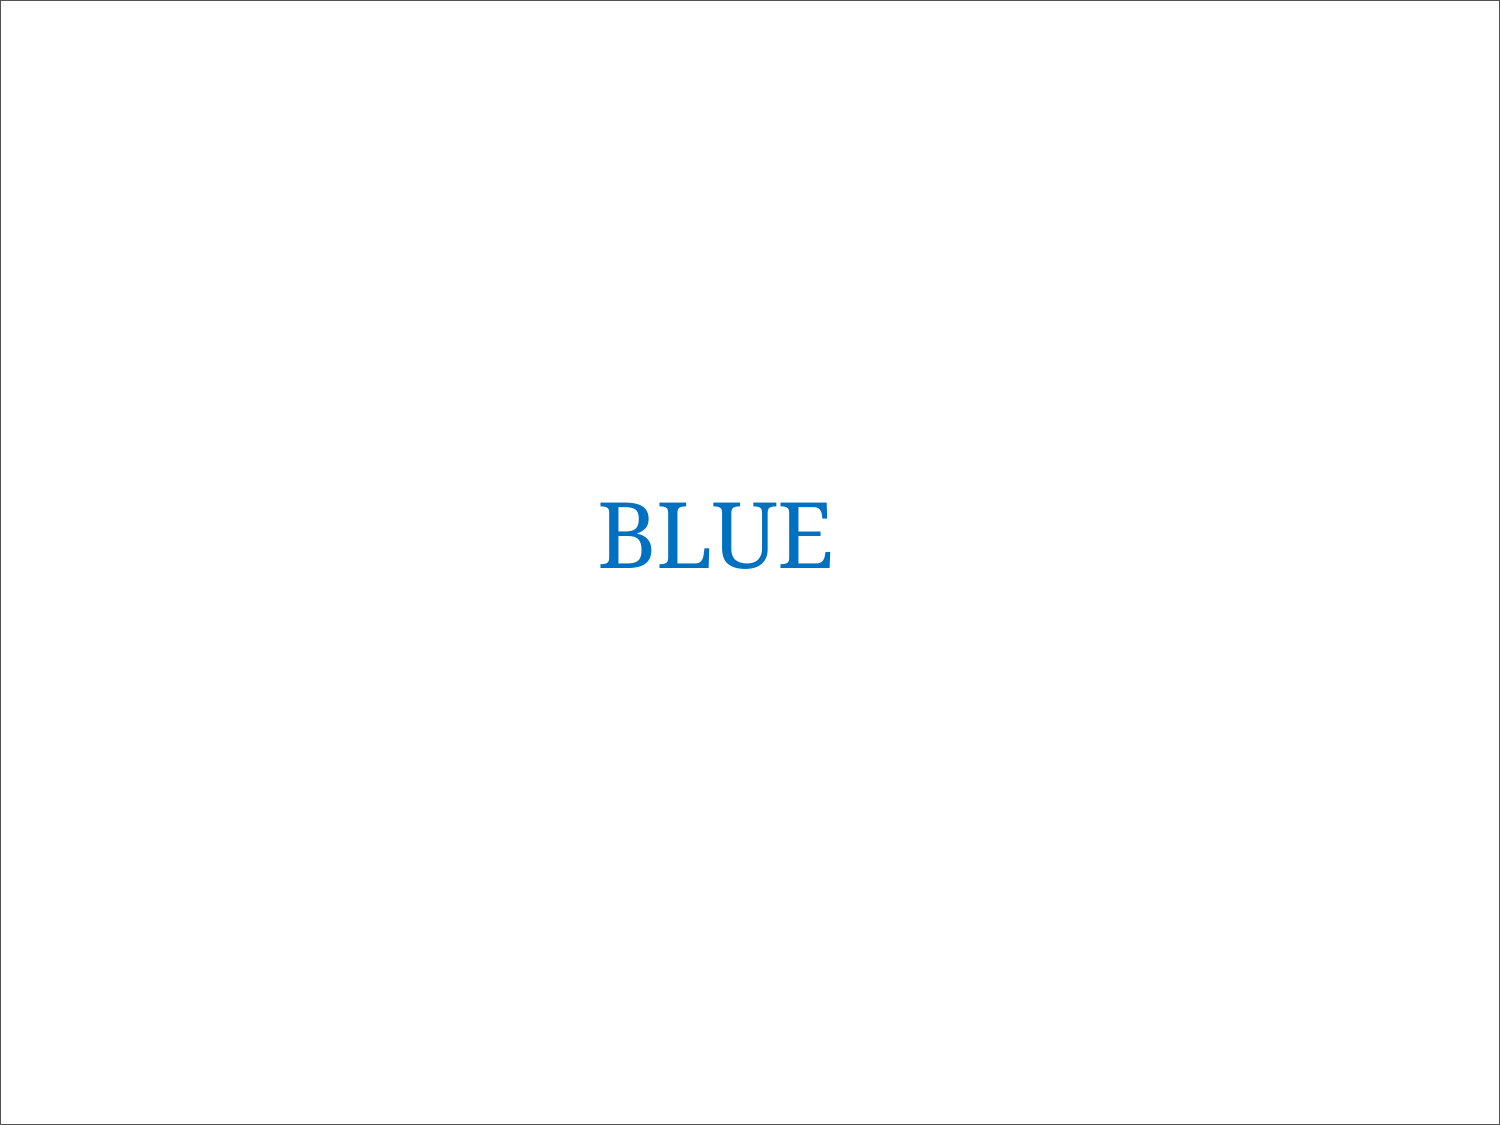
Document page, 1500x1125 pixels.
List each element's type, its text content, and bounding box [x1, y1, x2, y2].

title BLUE [582, 463, 1011, 597]
text_box [0, 0, 1500, 1125]
